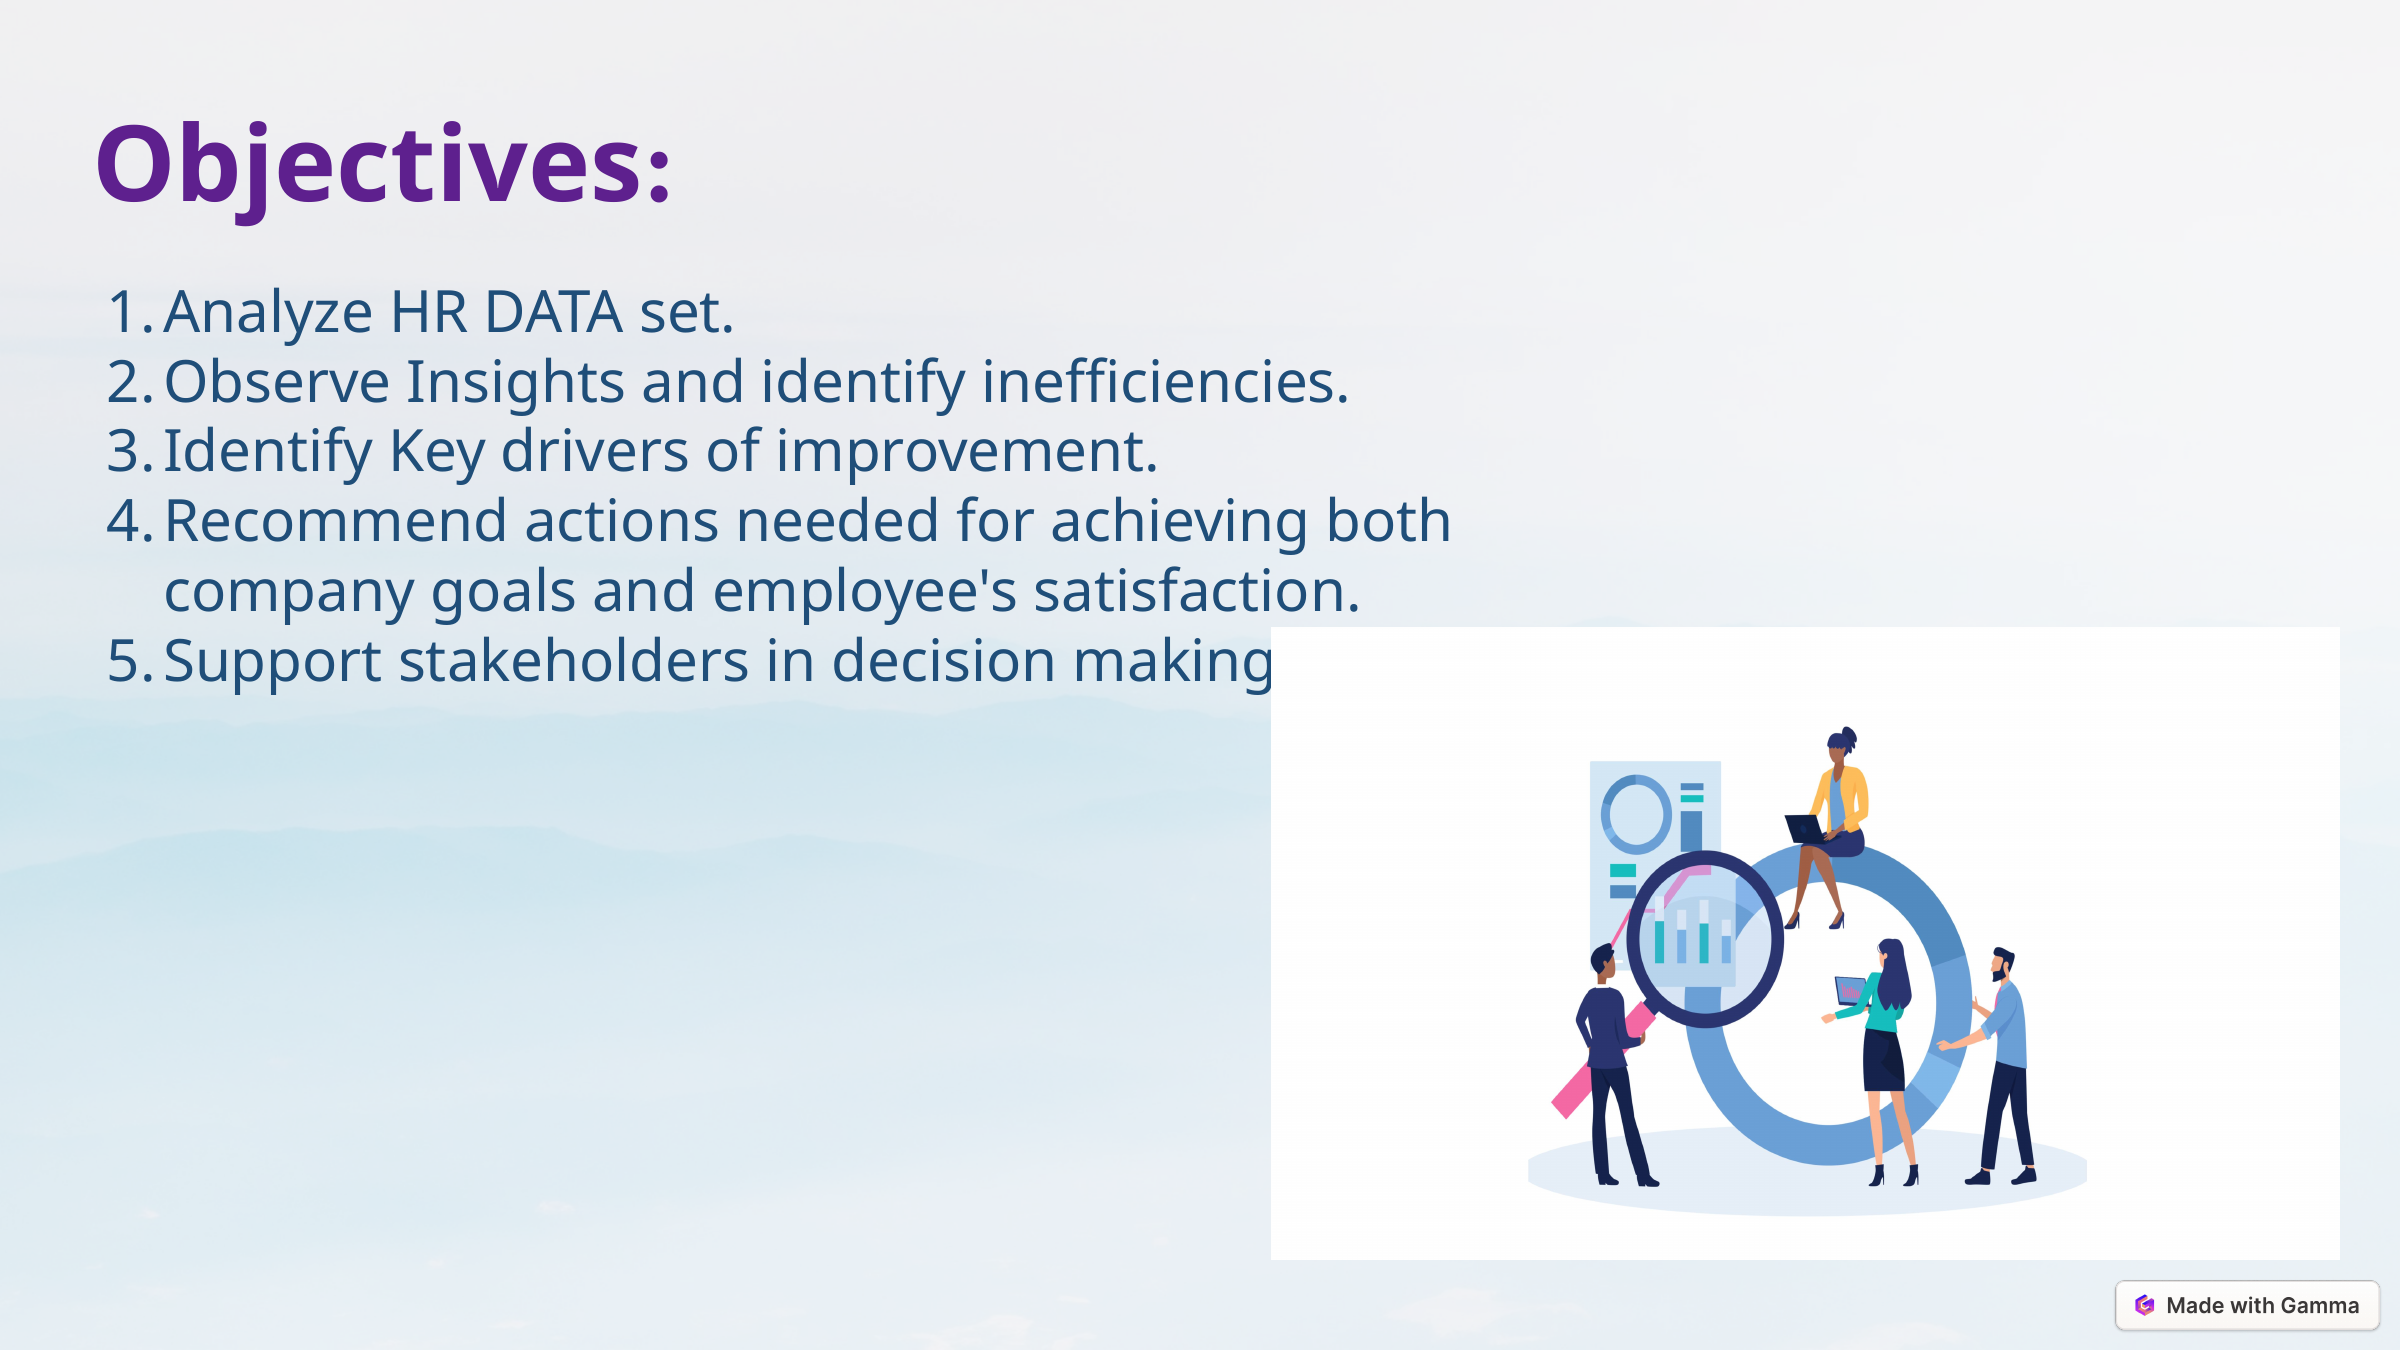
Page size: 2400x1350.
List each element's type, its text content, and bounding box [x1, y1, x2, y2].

text_box Analyze HR DATA set. Observe Insights and identify inefficiencies. Identify Key drivers of improvement. Recommend actions needed for achieving both company goals and employee's satisfaction. Support stakeholders in decision making [92, 266, 1581, 701]
text_box Objectives: [92, 90, 1310, 235]
picture [1270, 627, 2340, 1260]
picture [2106, 1271, 2389, 1339]
